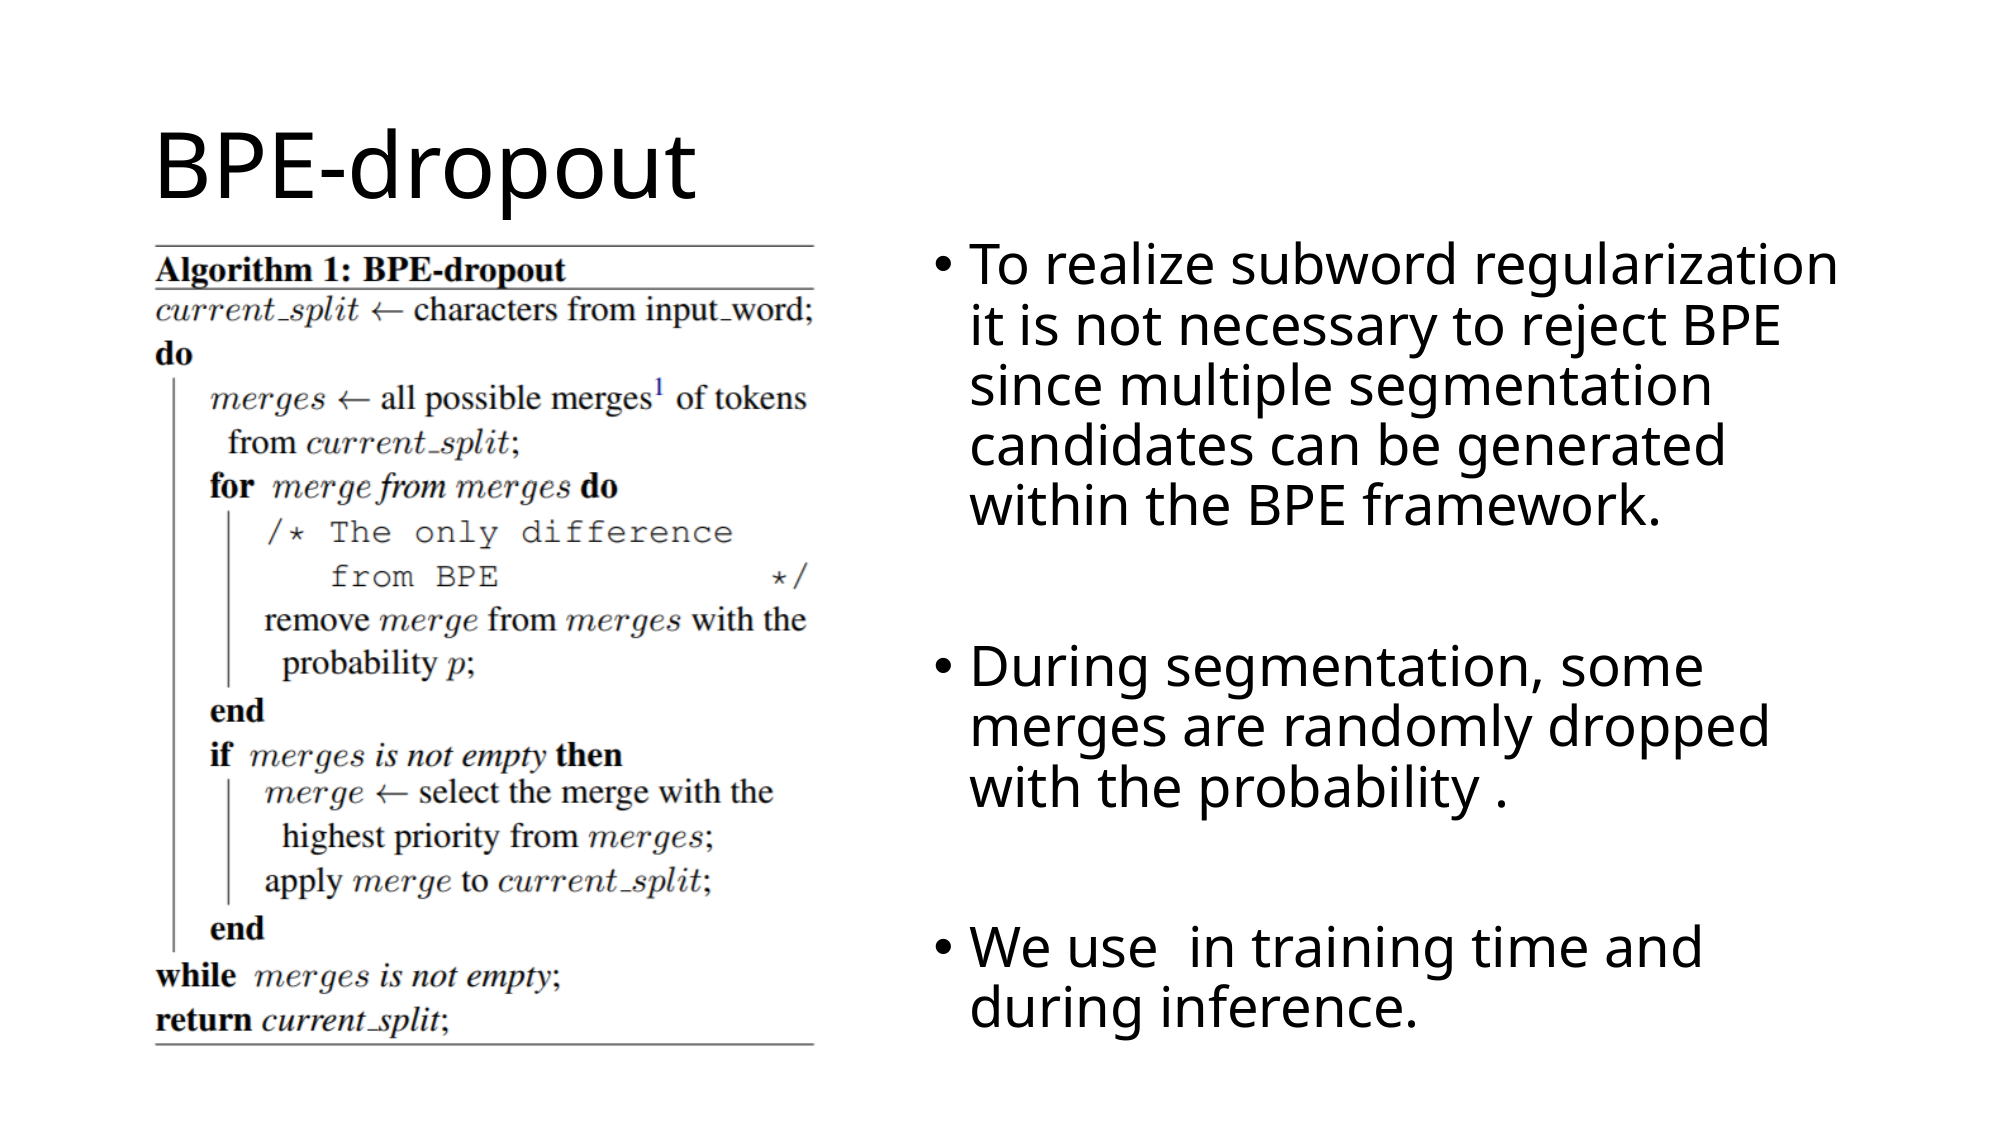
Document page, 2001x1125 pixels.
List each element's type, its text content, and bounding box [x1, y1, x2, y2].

title BPE-dropout [137, 59, 1863, 278]
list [137, 228, 836, 1066]
